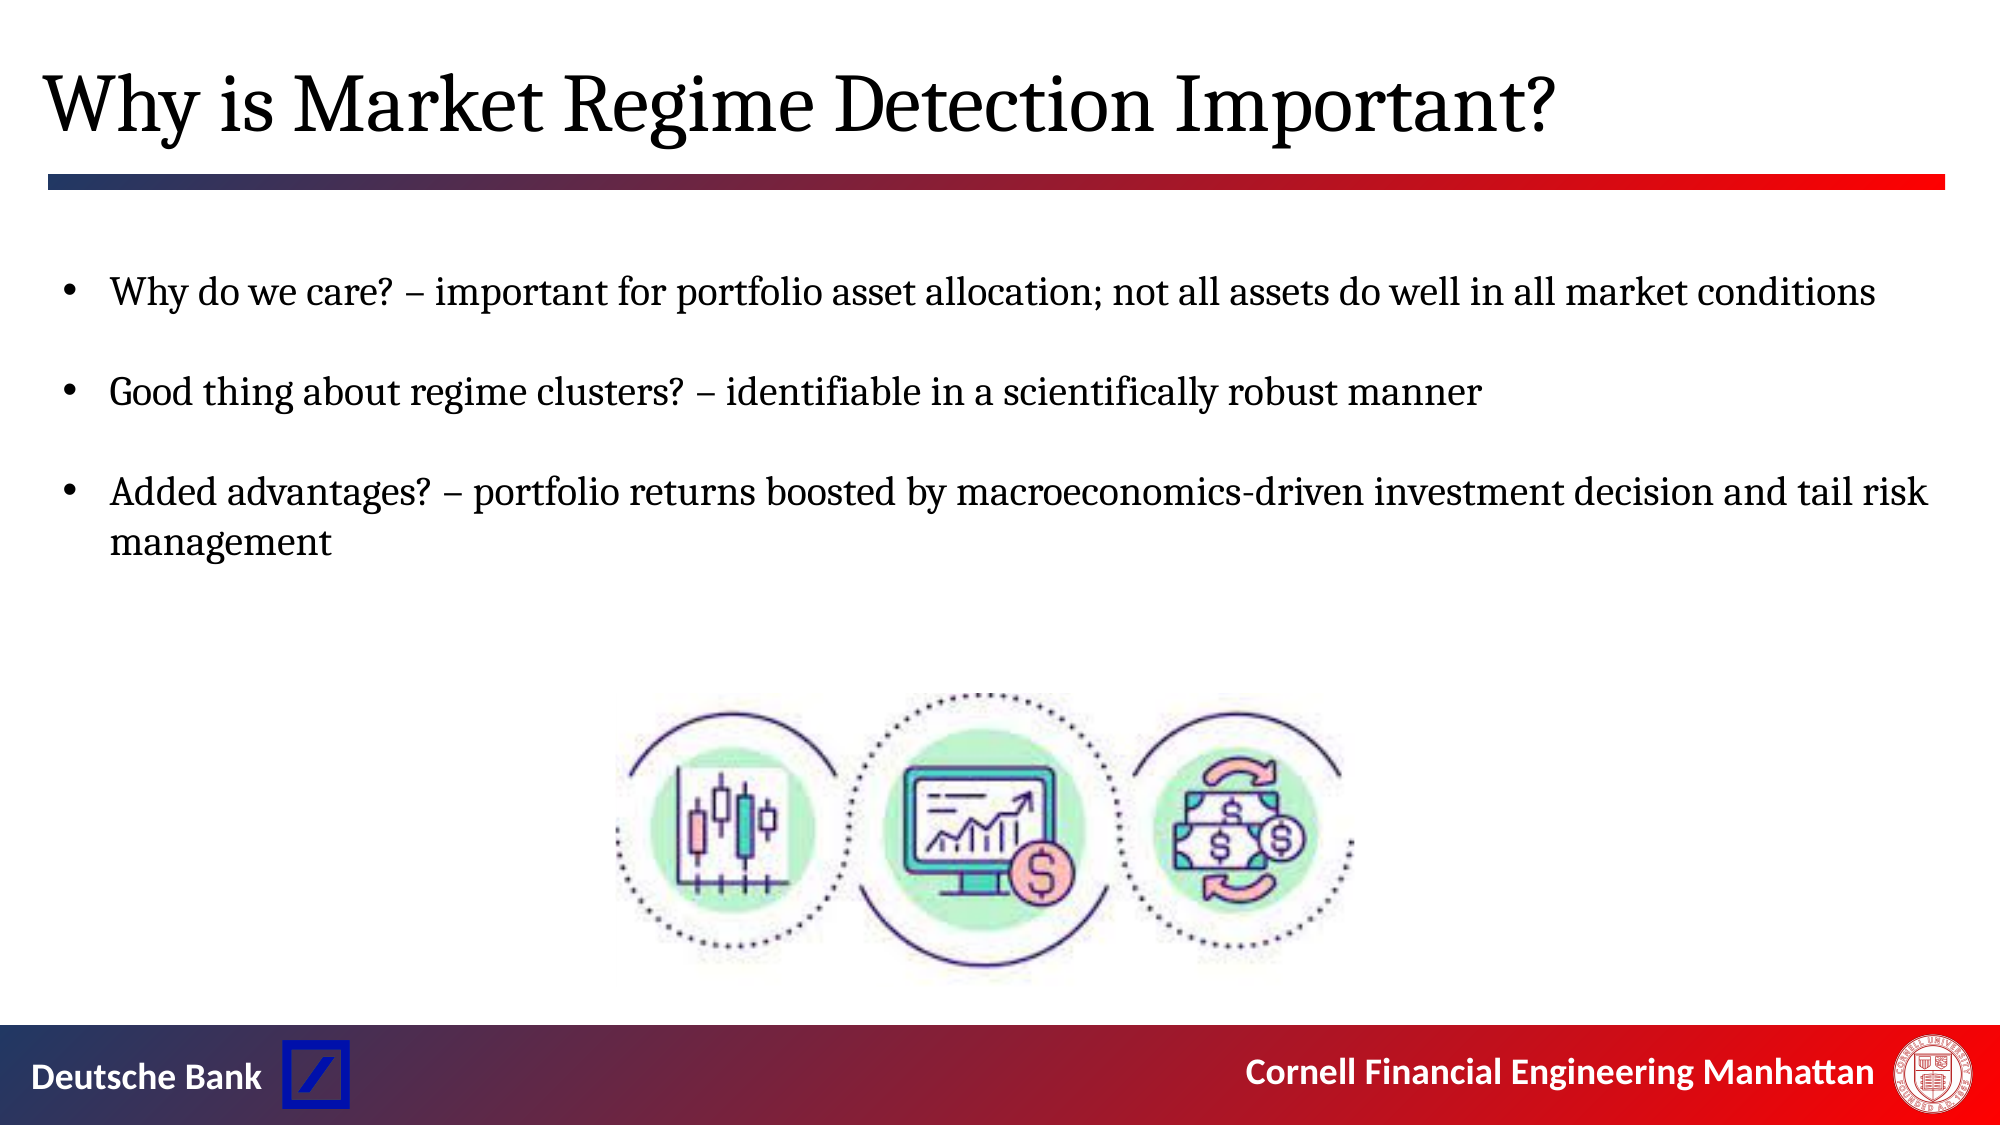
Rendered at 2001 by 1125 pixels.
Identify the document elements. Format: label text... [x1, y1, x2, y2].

text_box Deutsche Bank [16, 1044, 254, 1105]
text_box Cornell Financial Engineering Manhattan [1231, 1039, 1891, 1100]
text_box [0, 1024, 2000, 1125]
picture [615, 693, 1355, 987]
picture [254, 1039, 378, 1110]
text_box Why is Market Regime Detection Important? [27, 41, 1973, 156]
picture [1893, 1034, 1973, 1114]
text_box [47, 173, 1946, 190]
text_box Why do we care? – important for portfolio asset allocation; not all assets do well in all market conditions Good thing about regime clusters? – identifiable in a scientifically robust manner Added advantages? – portfolio returns boosted by macroeconomics-driven investment decision and tail risk management [48, 256, 1946, 622]
